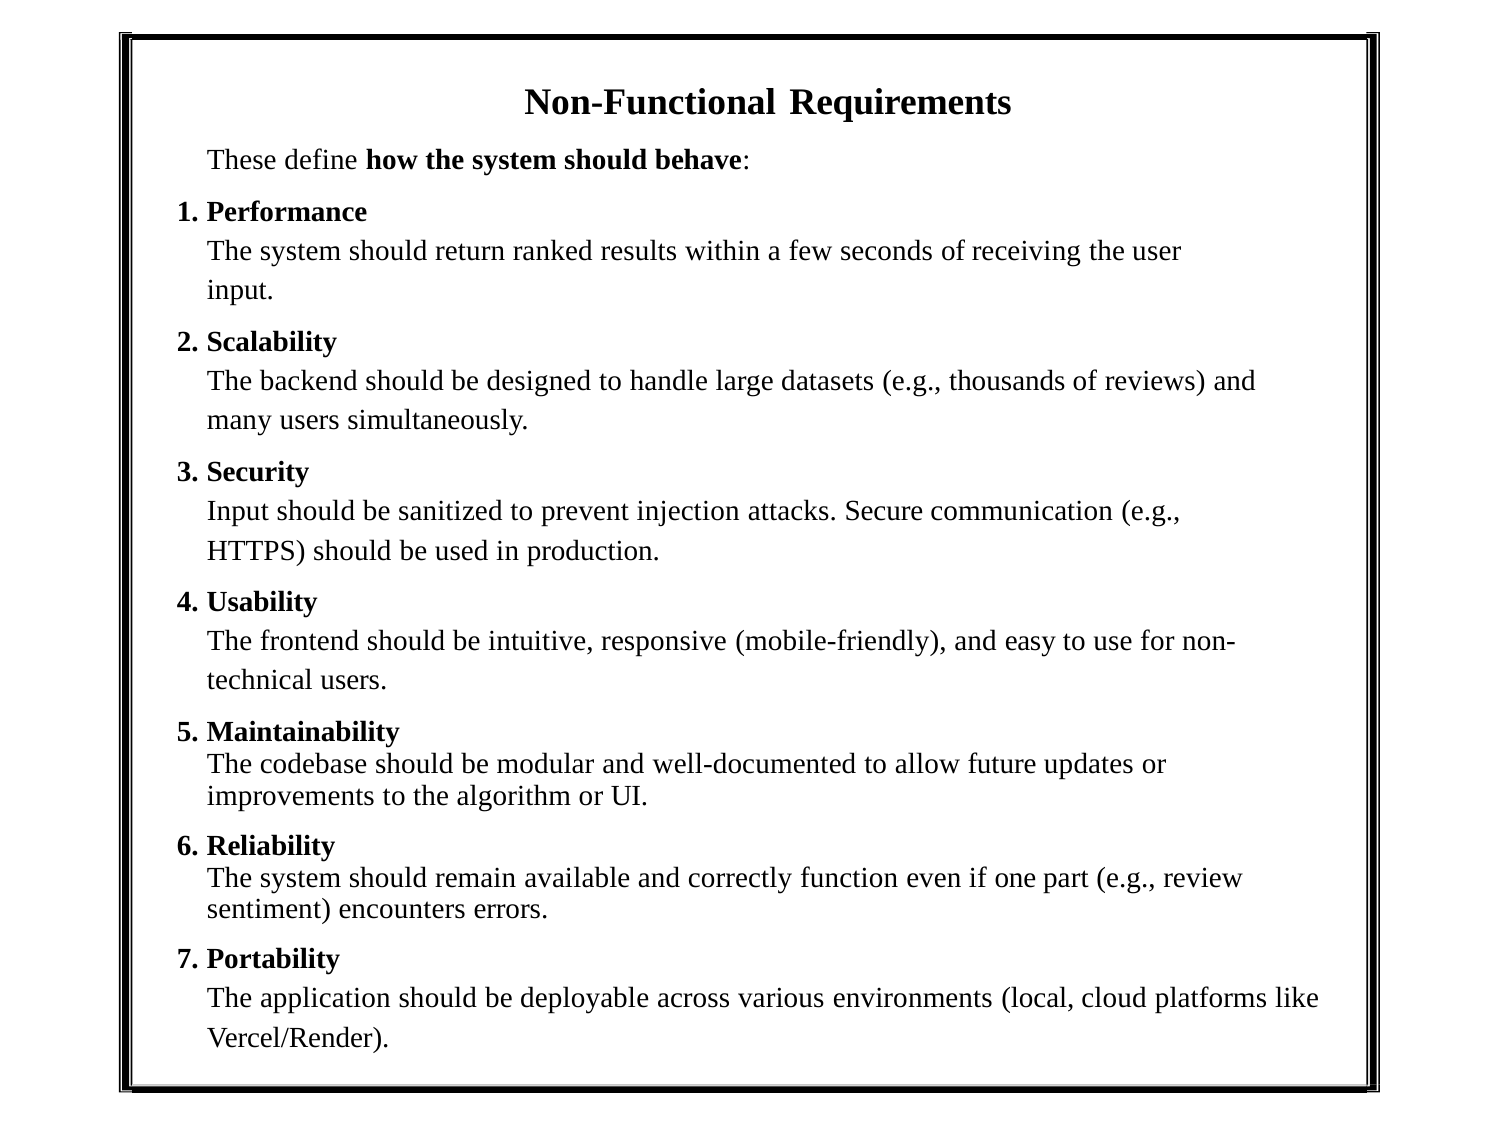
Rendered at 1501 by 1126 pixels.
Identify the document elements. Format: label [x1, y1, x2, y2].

text_box [118, 31, 1381, 1093]
